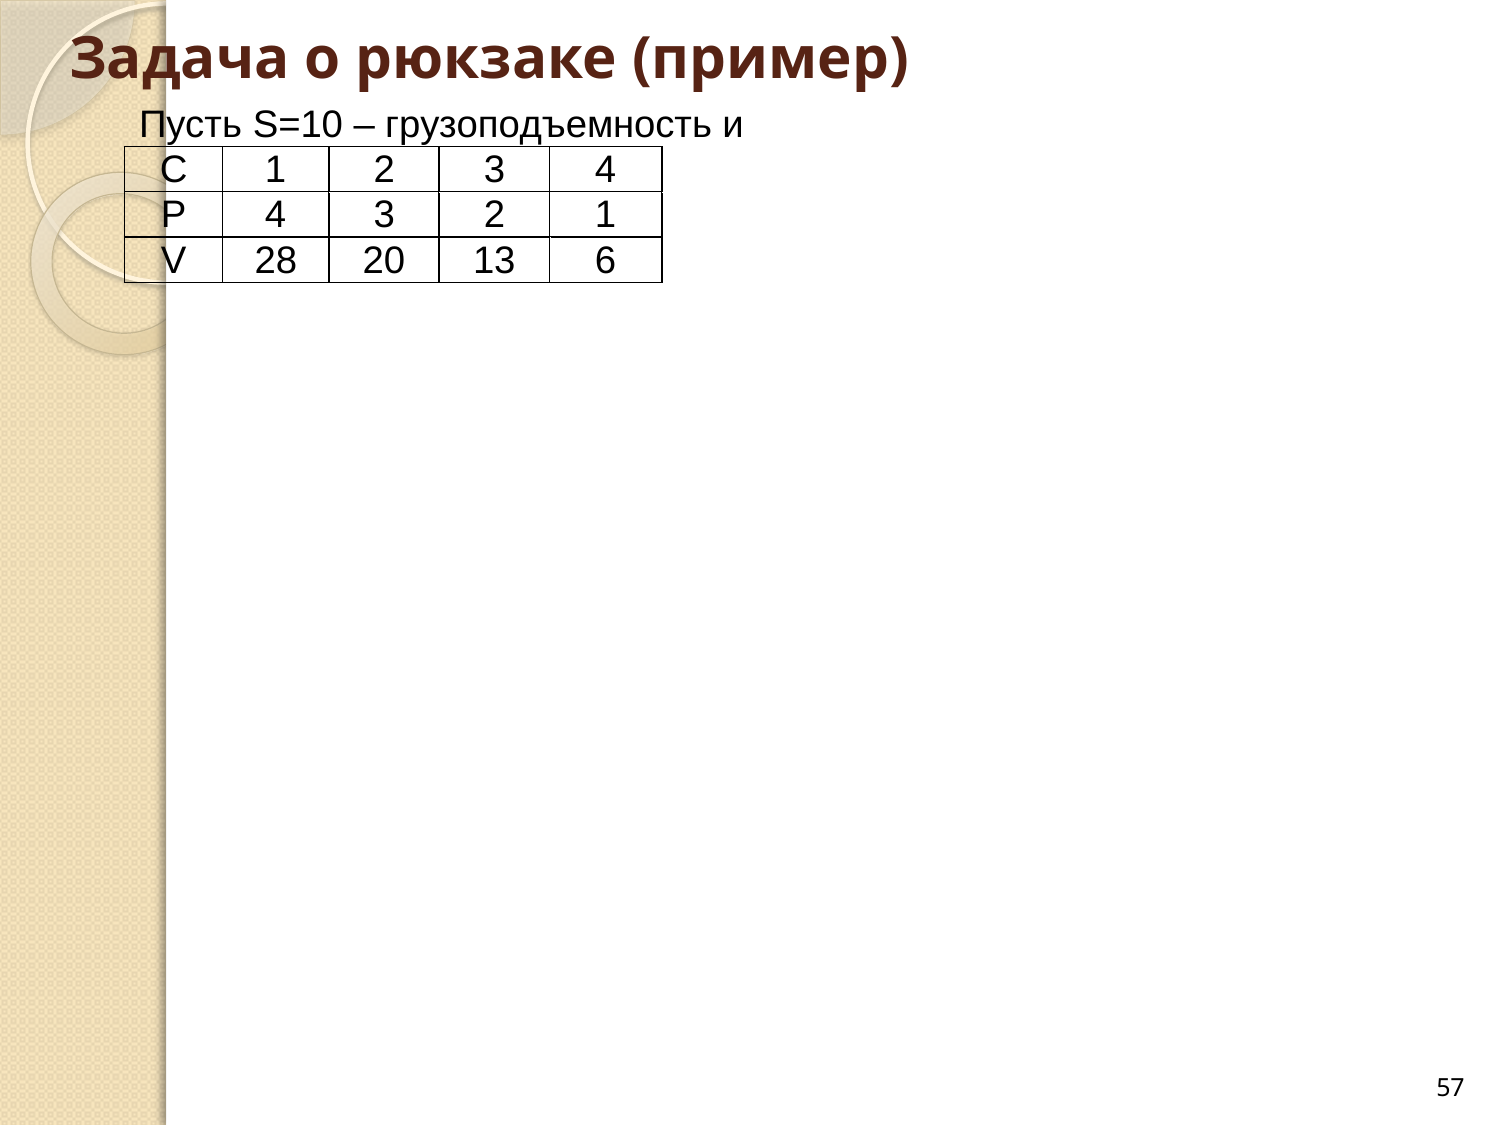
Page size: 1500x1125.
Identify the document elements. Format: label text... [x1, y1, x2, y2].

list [123, 101, 1432, 301]
slide_number 57 [1413, 1034, 1488, 1113]
title Задача о рюкзаке (пример) [54, 3, 1496, 108]
